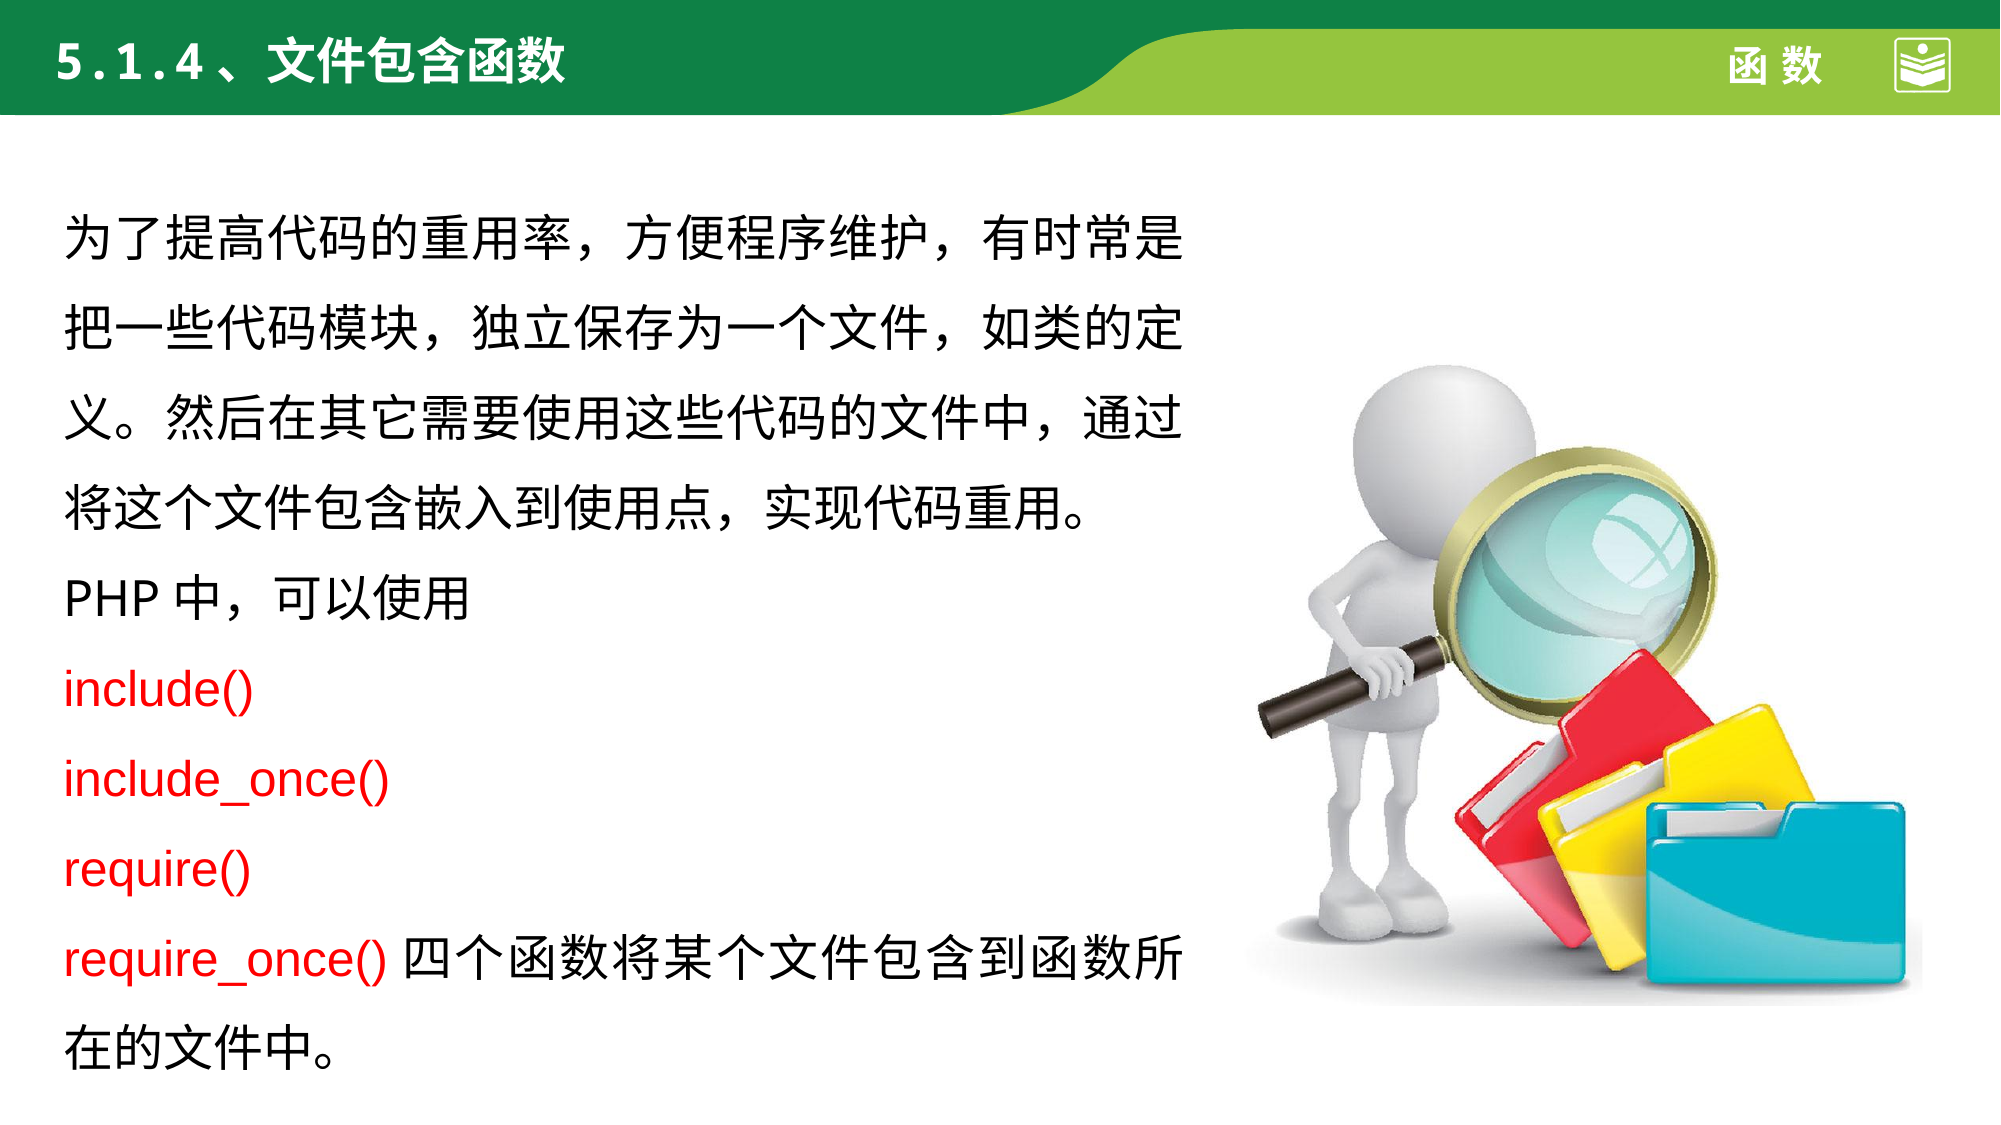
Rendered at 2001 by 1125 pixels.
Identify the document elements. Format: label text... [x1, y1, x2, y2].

text_box [999, 28, 2000, 116]
text_box 为了提高代码的重用率，方便程序维护，有时常是把一些代码模块，独立保存为一个文件，如类的定义。然后在其它需要使用这些代码的文件中，通过将这个文件包含嵌入到使用点，实现代码重用。 PHP中，可以使用 include() include_once() require() require_once()四个函数将某个文件包含到函数所在的文件中。 [48, 168, 1200, 1084]
text_box 5.1.4、文件包含函数 [39, 21, 606, 97]
text_box 函数 [1712, 32, 1838, 98]
picture [1893, 37, 1951, 93]
text_box [0, 0, 2000, 116]
picture [1231, 337, 1923, 1006]
